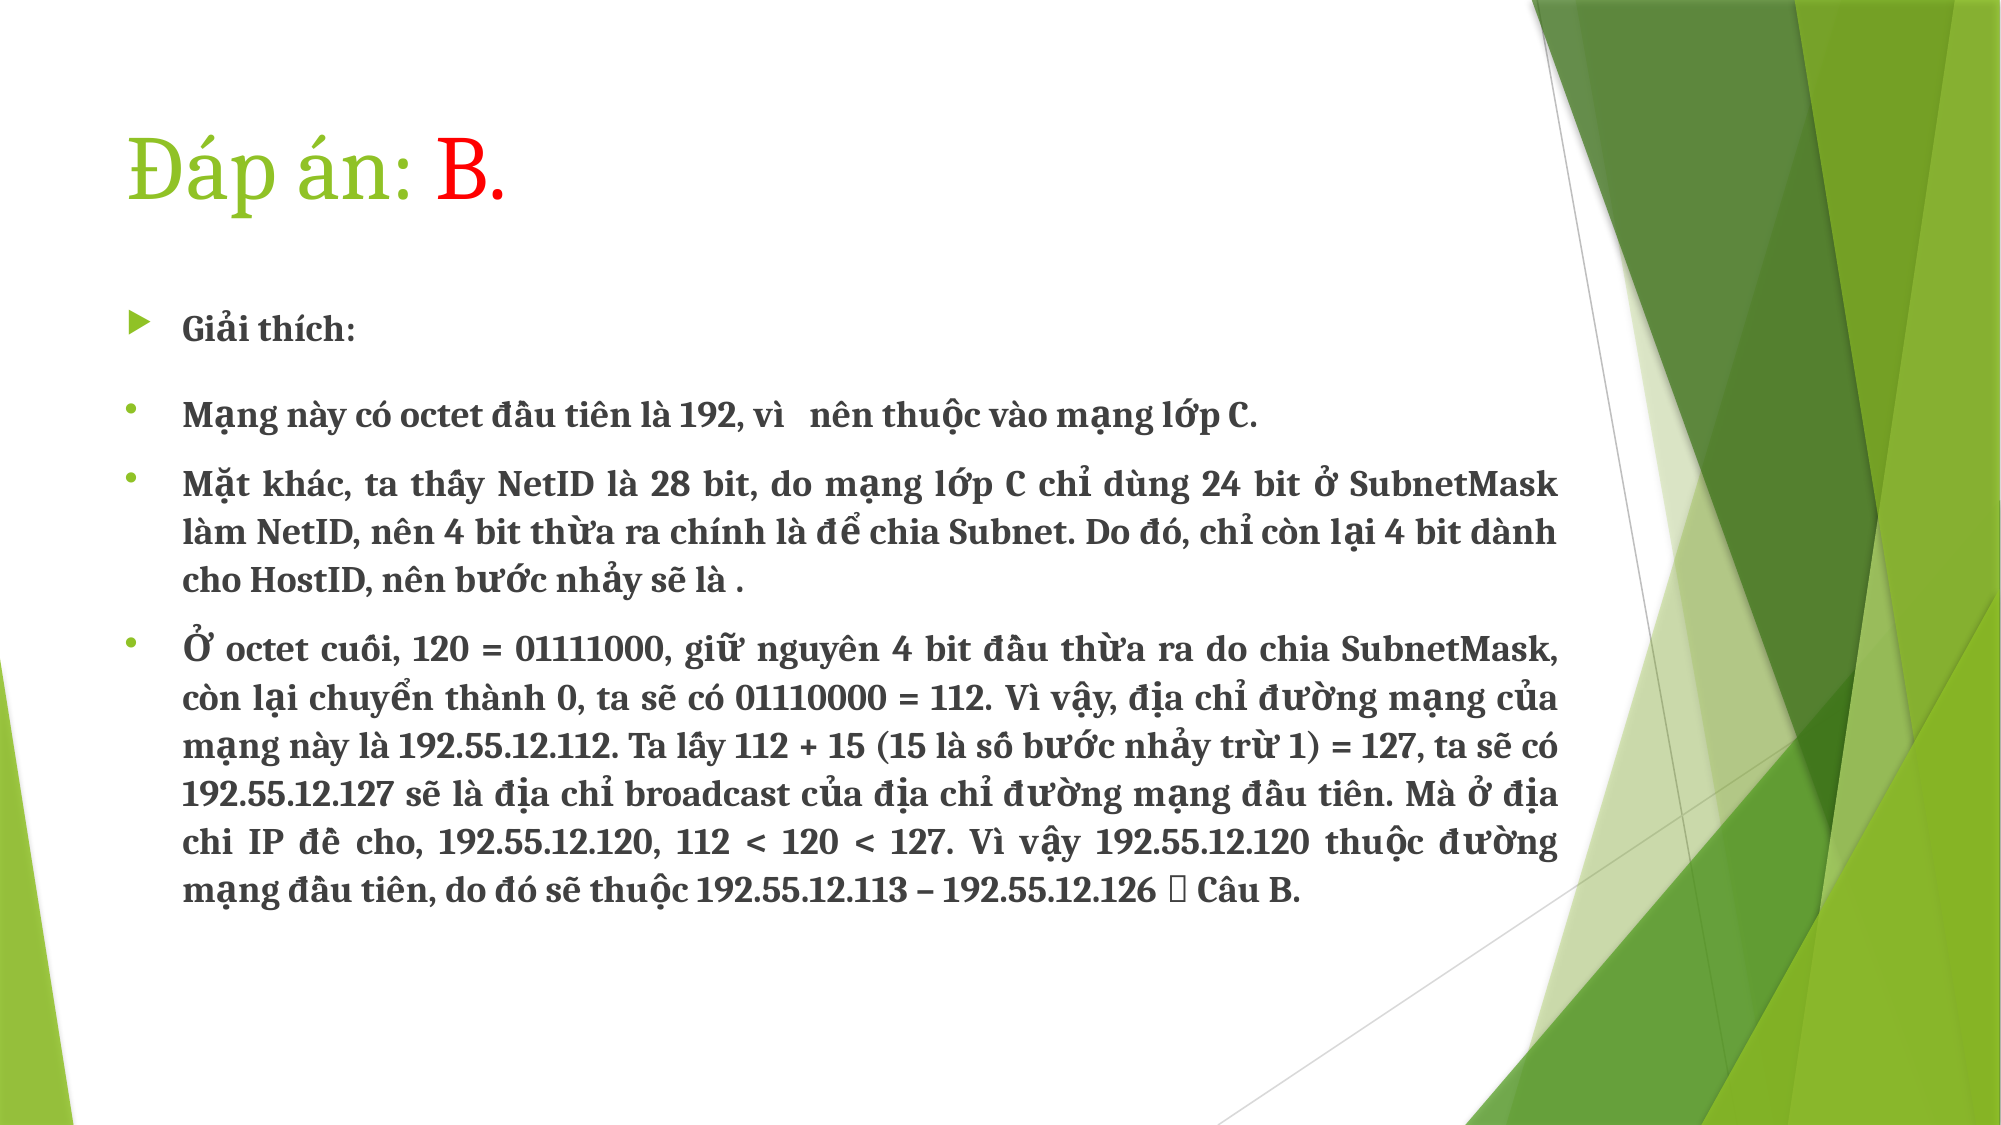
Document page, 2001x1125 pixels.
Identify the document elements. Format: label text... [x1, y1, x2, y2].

title Đáp án: B. [111, 99, 1522, 317]
